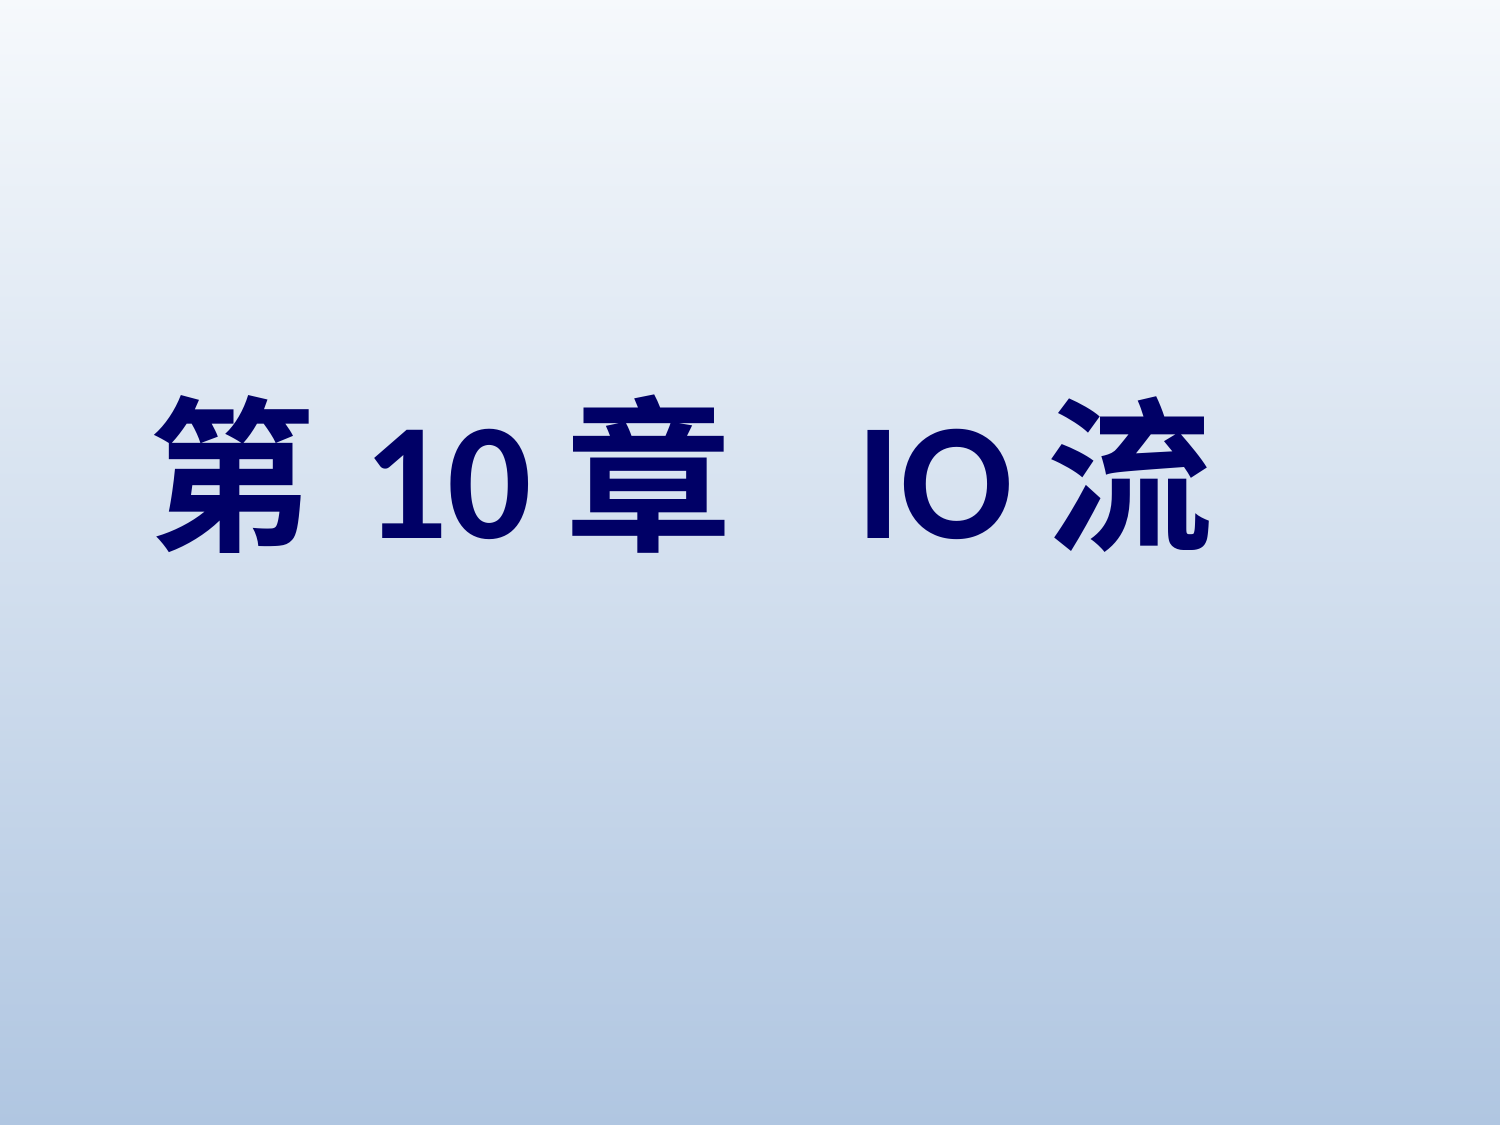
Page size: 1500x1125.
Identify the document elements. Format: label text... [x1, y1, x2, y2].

title 第10章 IO流 [100, 302, 1262, 630]
